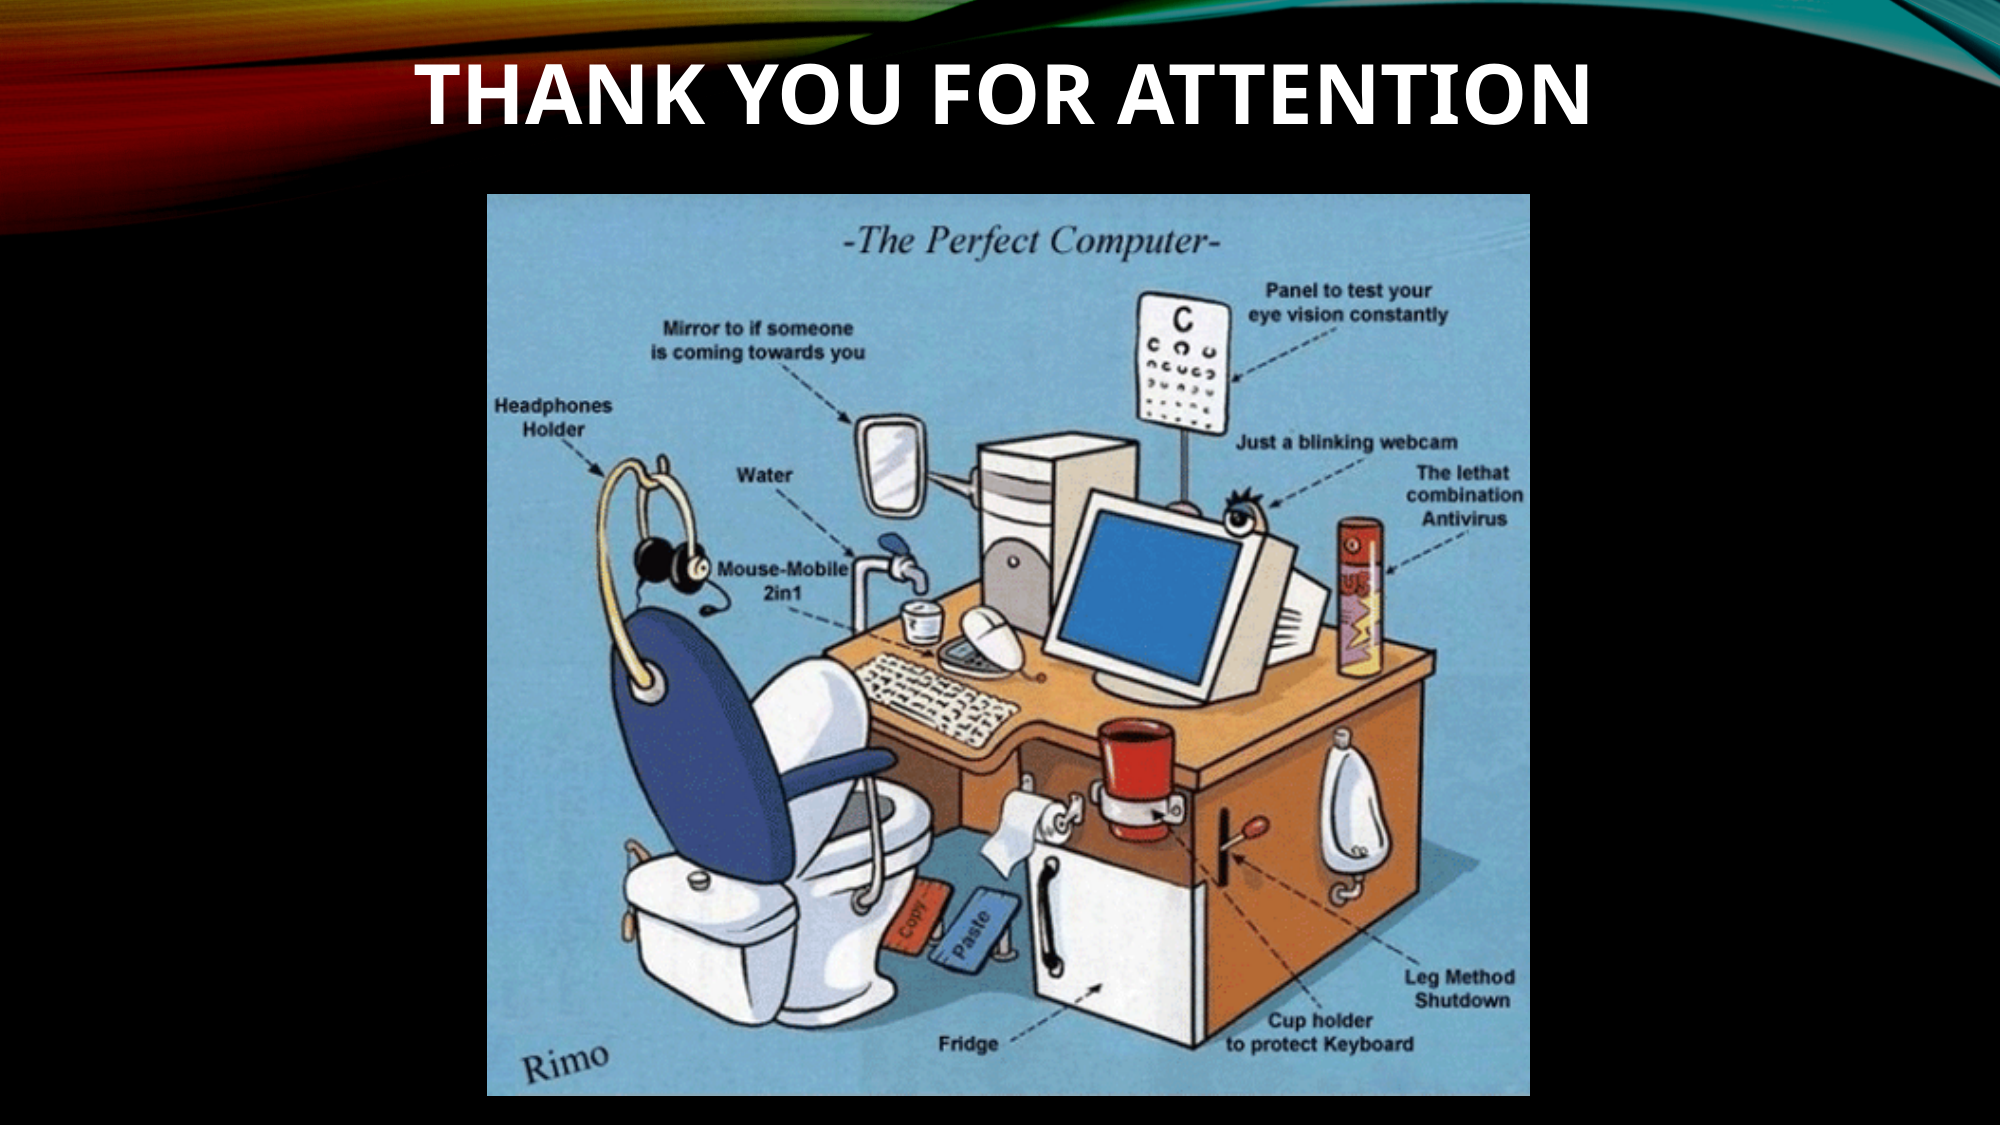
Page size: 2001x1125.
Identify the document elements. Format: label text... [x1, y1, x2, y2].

picture [487, 194, 1531, 1096]
text_box THANK YOU FOR ATTENTION [359, 14, 1650, 180]
